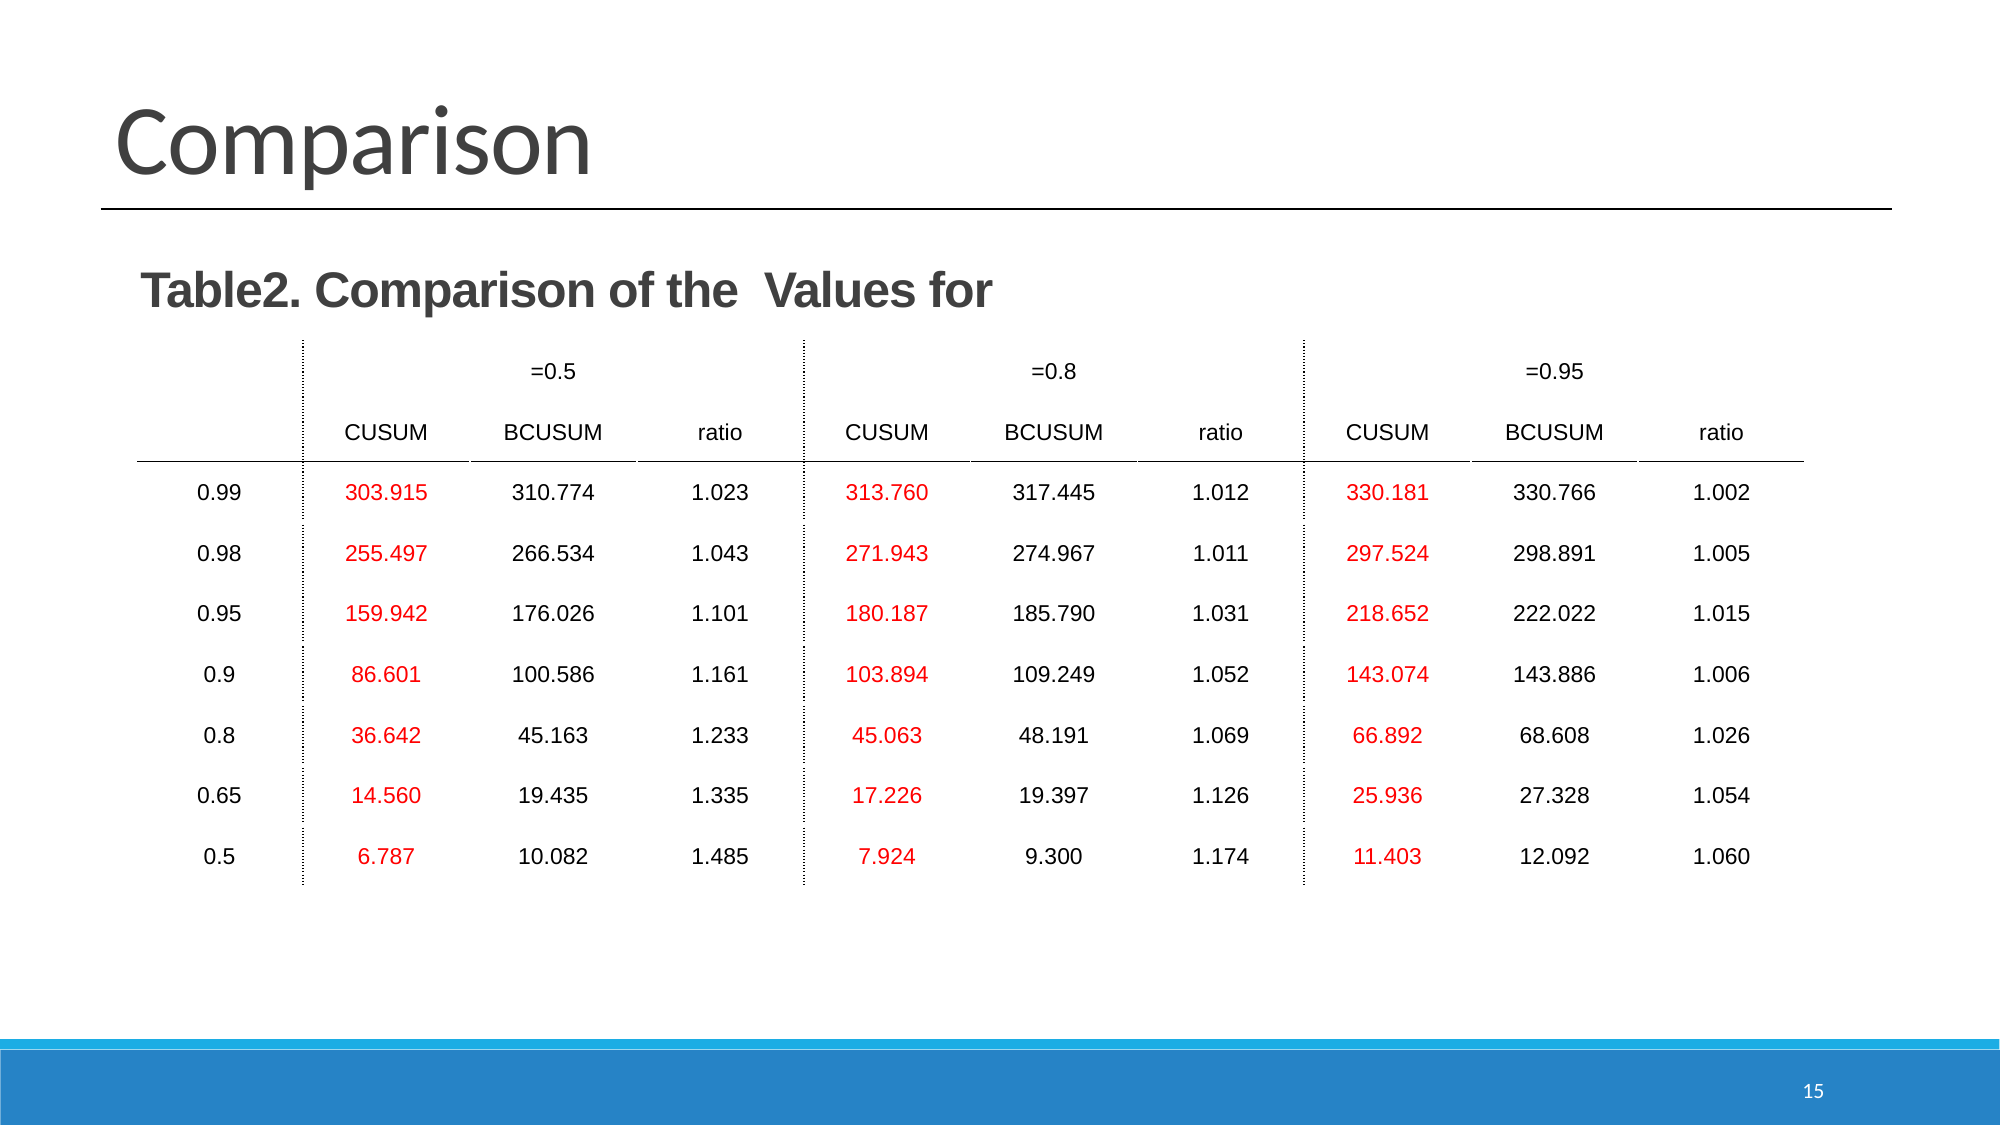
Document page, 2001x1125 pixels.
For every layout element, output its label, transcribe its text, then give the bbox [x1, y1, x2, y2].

text_box Comparison [100, 85, 1892, 208]
text_box [100, 234, 1892, 974]
slide_number 15 [1624, 1059, 1840, 1120]
